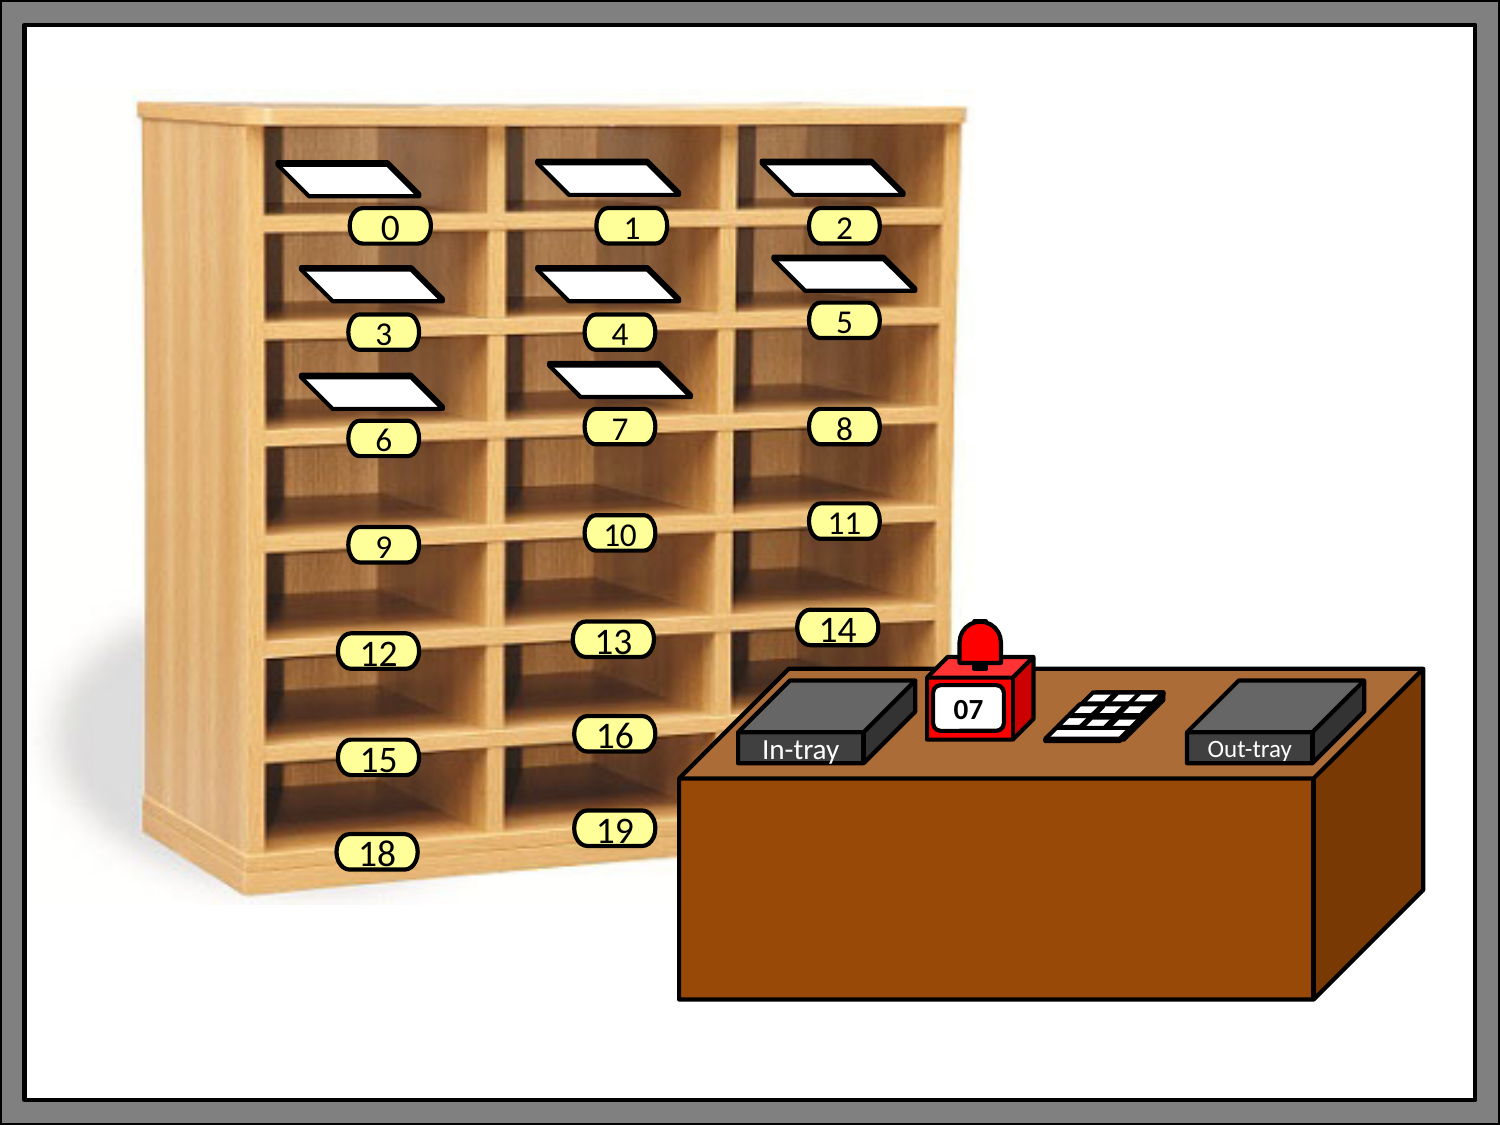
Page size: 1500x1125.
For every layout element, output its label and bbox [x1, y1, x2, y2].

picture [11, 89, 975, 906]
text_box [0, 0, 1500, 1125]
